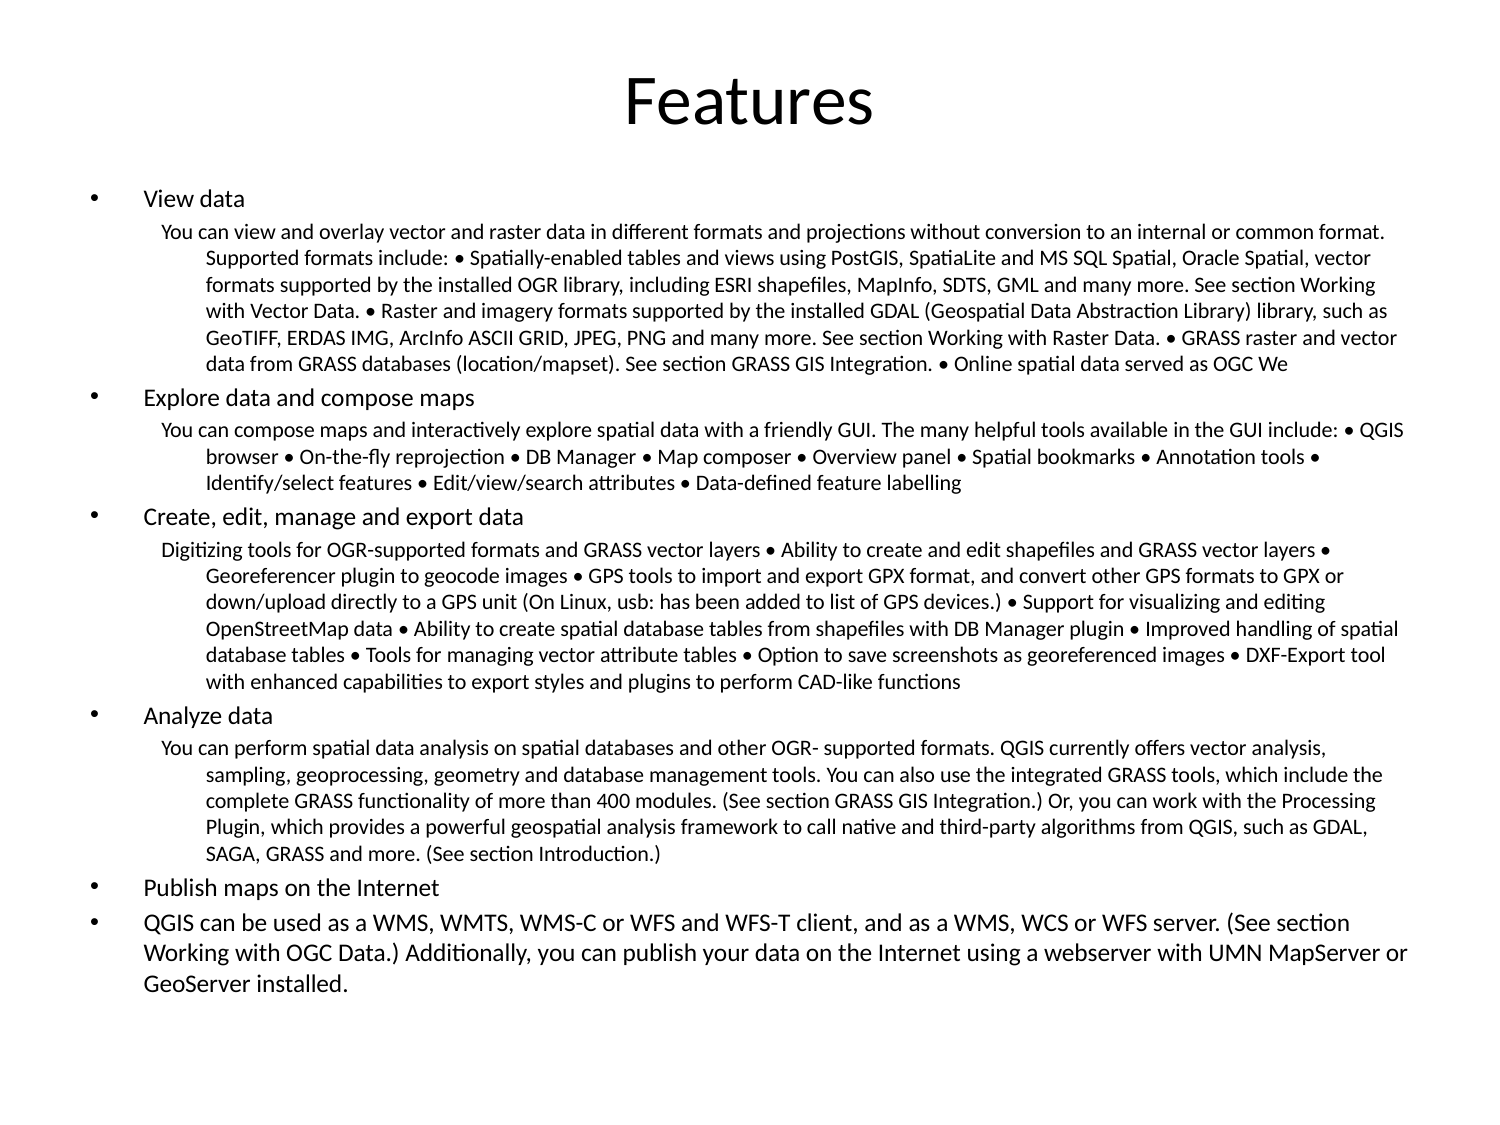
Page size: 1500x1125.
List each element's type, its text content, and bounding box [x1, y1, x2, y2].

list View data You can view and overlay vector and raster data in different formats and projections without conversion to an internal or common format. Supported formats include: • Spatially-enabled tables and views using PostGIS, SpatiaLite and MS SQL Spatial, Oracle Spatial, vector formats supported by the installed OGR library, including ESRI shapefiles, MapInfo, SDTS, GML and many more. See section Working with Vector Data. • Raster and imagery formats supported by the installed GDAL (Geospatial Data Abstraction Library) library, such as GeoTIFF, ERDAS IMG, ArcInfo ASCII GRID, JPEG, PNG and many more. See section Working with Raster Data. • GRASS raster and vector data from GRASS databases (location/mapset). See section GRASS GIS Integration. • Online spatial data served as OGC We Explore data and compose maps You can compose maps and interactively explore spatial data with a friendly GUI. The many helpful tools available in the GUI include: • QGIS browser • On-the-fly reprojection • DB Manager • Map composer • Overview panel • Spatial bookmarks • Annotation tools • Identify/select features • Edit/view/search attributes • Data-defined feature labelling Create, edit, manage and export data Digitizing tools for OGR-supported formats and GRASS vector layers • Ability to create and edit shapefiles and GRASS vector layers • Georeferencer plugin to geocode images • GPS tools to import and export GPX format, and convert other GPS formats to GPX or down/upload directly to a GPS unit (On Linux, usb: has been added to list of GPS devices.) • Support for visualizing and editing OpenStreetMap data • Ability to create spatial database tables from shapefiles with DB Manager plugin • Improved handling of spatial database tables • Tools for managing vector attribute tables • Option to save screenshots as georeferenced images • DXF-Export tool with enhanced capabilities to export styles and plugins to perform CAD-like functions Analyze data You can perform spatial data analysis on spatial databases and other OGR- supported formats. QGIS currently offers vector analysis, sampling, geoprocessing, geometry and database management tools. You can also use the integrated GRASS tools, which include the complete GRASS functionality of more than 400 modules. (See section GRASS GIS Integration.) Or, you can work with the Processing Plugin, which provides a powerful geospatial analysis framework to call native and third-party algorithms from QGIS, such as GDAL, SAGA, GRASS and more. (See section Introduction.) Publish maps on the Internet QGIS can be used as a WMS, WMTS, WMS-C or WFS and WFS-T client, and as a WMS, WCS or WFS server. (See section Working with OGC Data.) Additionally, you can publish your data on the Internet using a webserver with UMN MapServer or GeoServer installed. [75, 174, 1425, 1005]
title Features [75, 45, 1425, 174]
